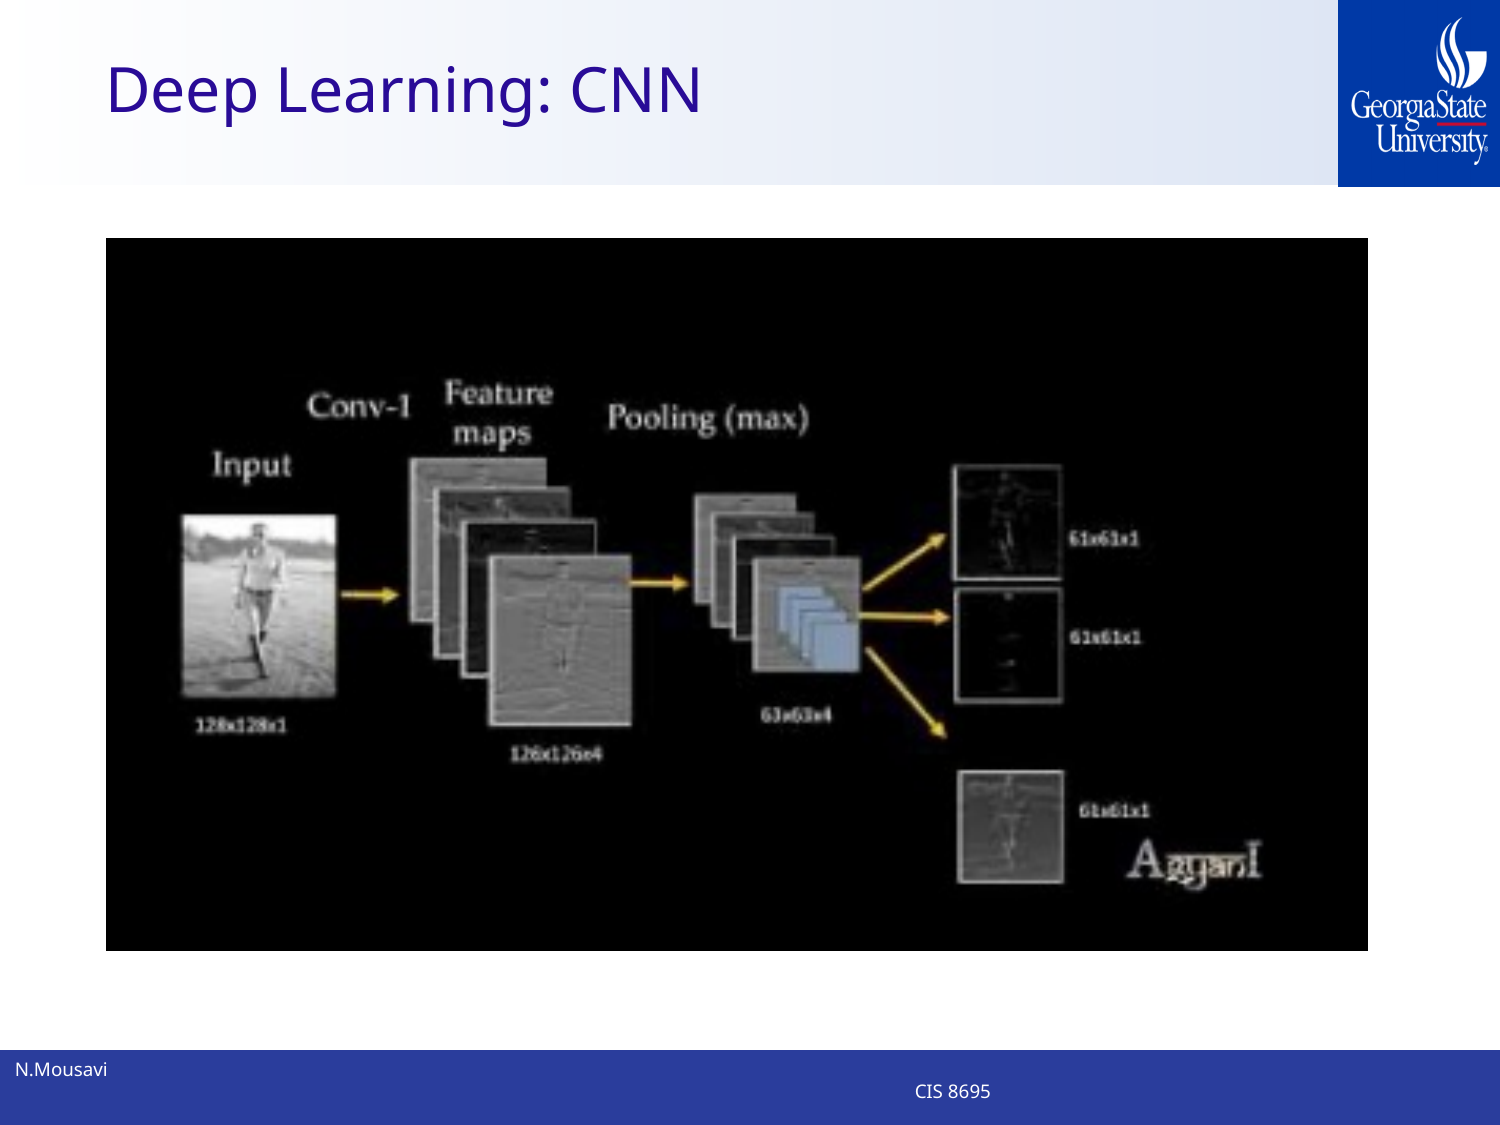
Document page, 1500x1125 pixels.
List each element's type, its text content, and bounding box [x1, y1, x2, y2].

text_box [105, 237, 1369, 952]
title Deep Learning: CNN [90, 0, 1500, 185]
